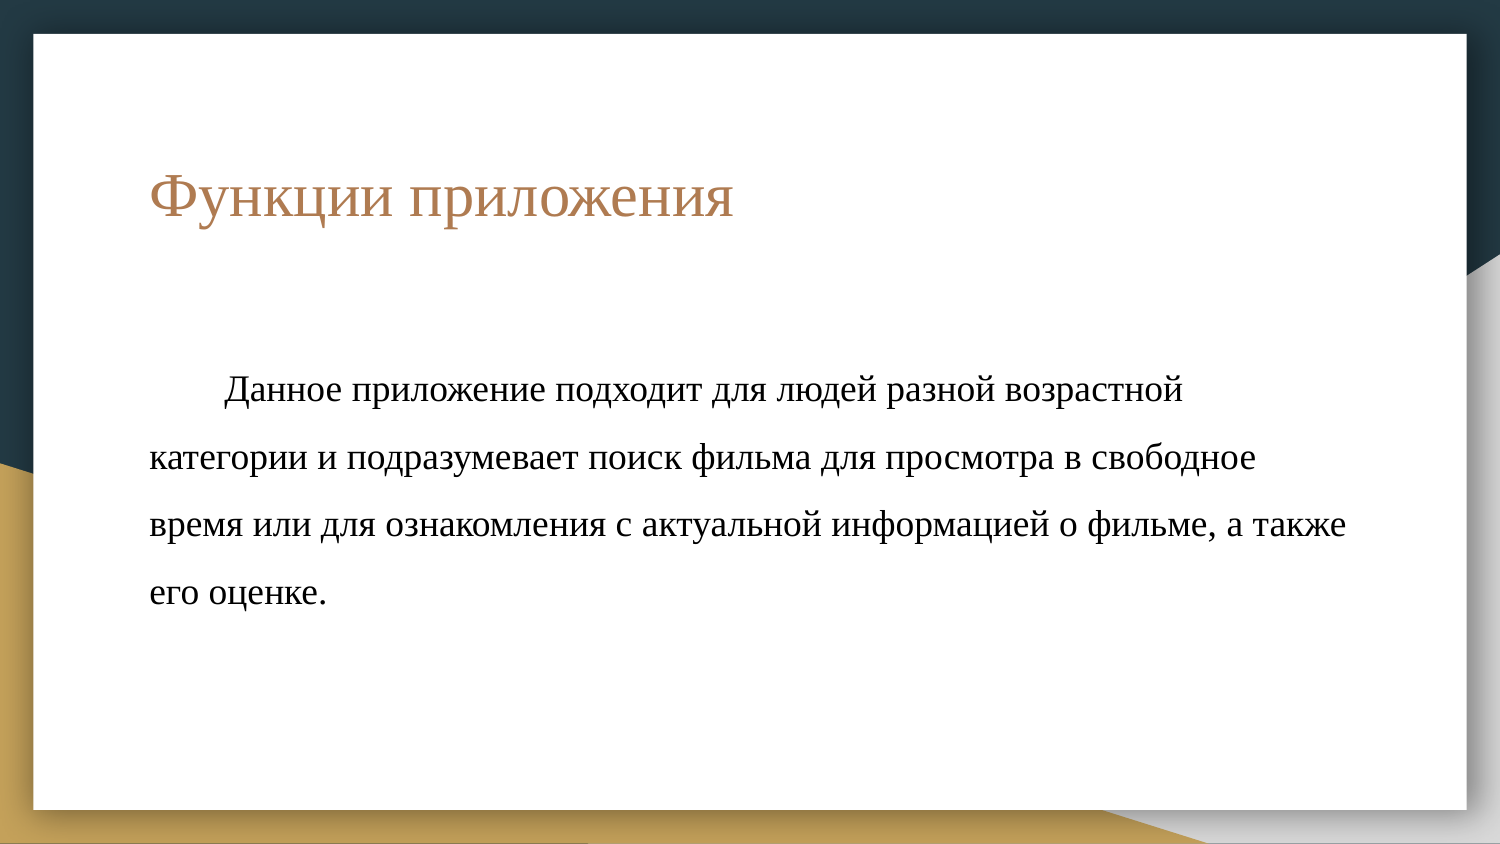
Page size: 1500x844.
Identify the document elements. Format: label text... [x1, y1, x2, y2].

list Данное приложение подходит для людей разной возрастной категории и подразумевает поиск фильма для просмотра в свободное время или для ознакомления с актуальной информацией о фильме, а также его оценке. [134, 326, 1366, 729]
title Функции приложения [134, 138, 1366, 296]
